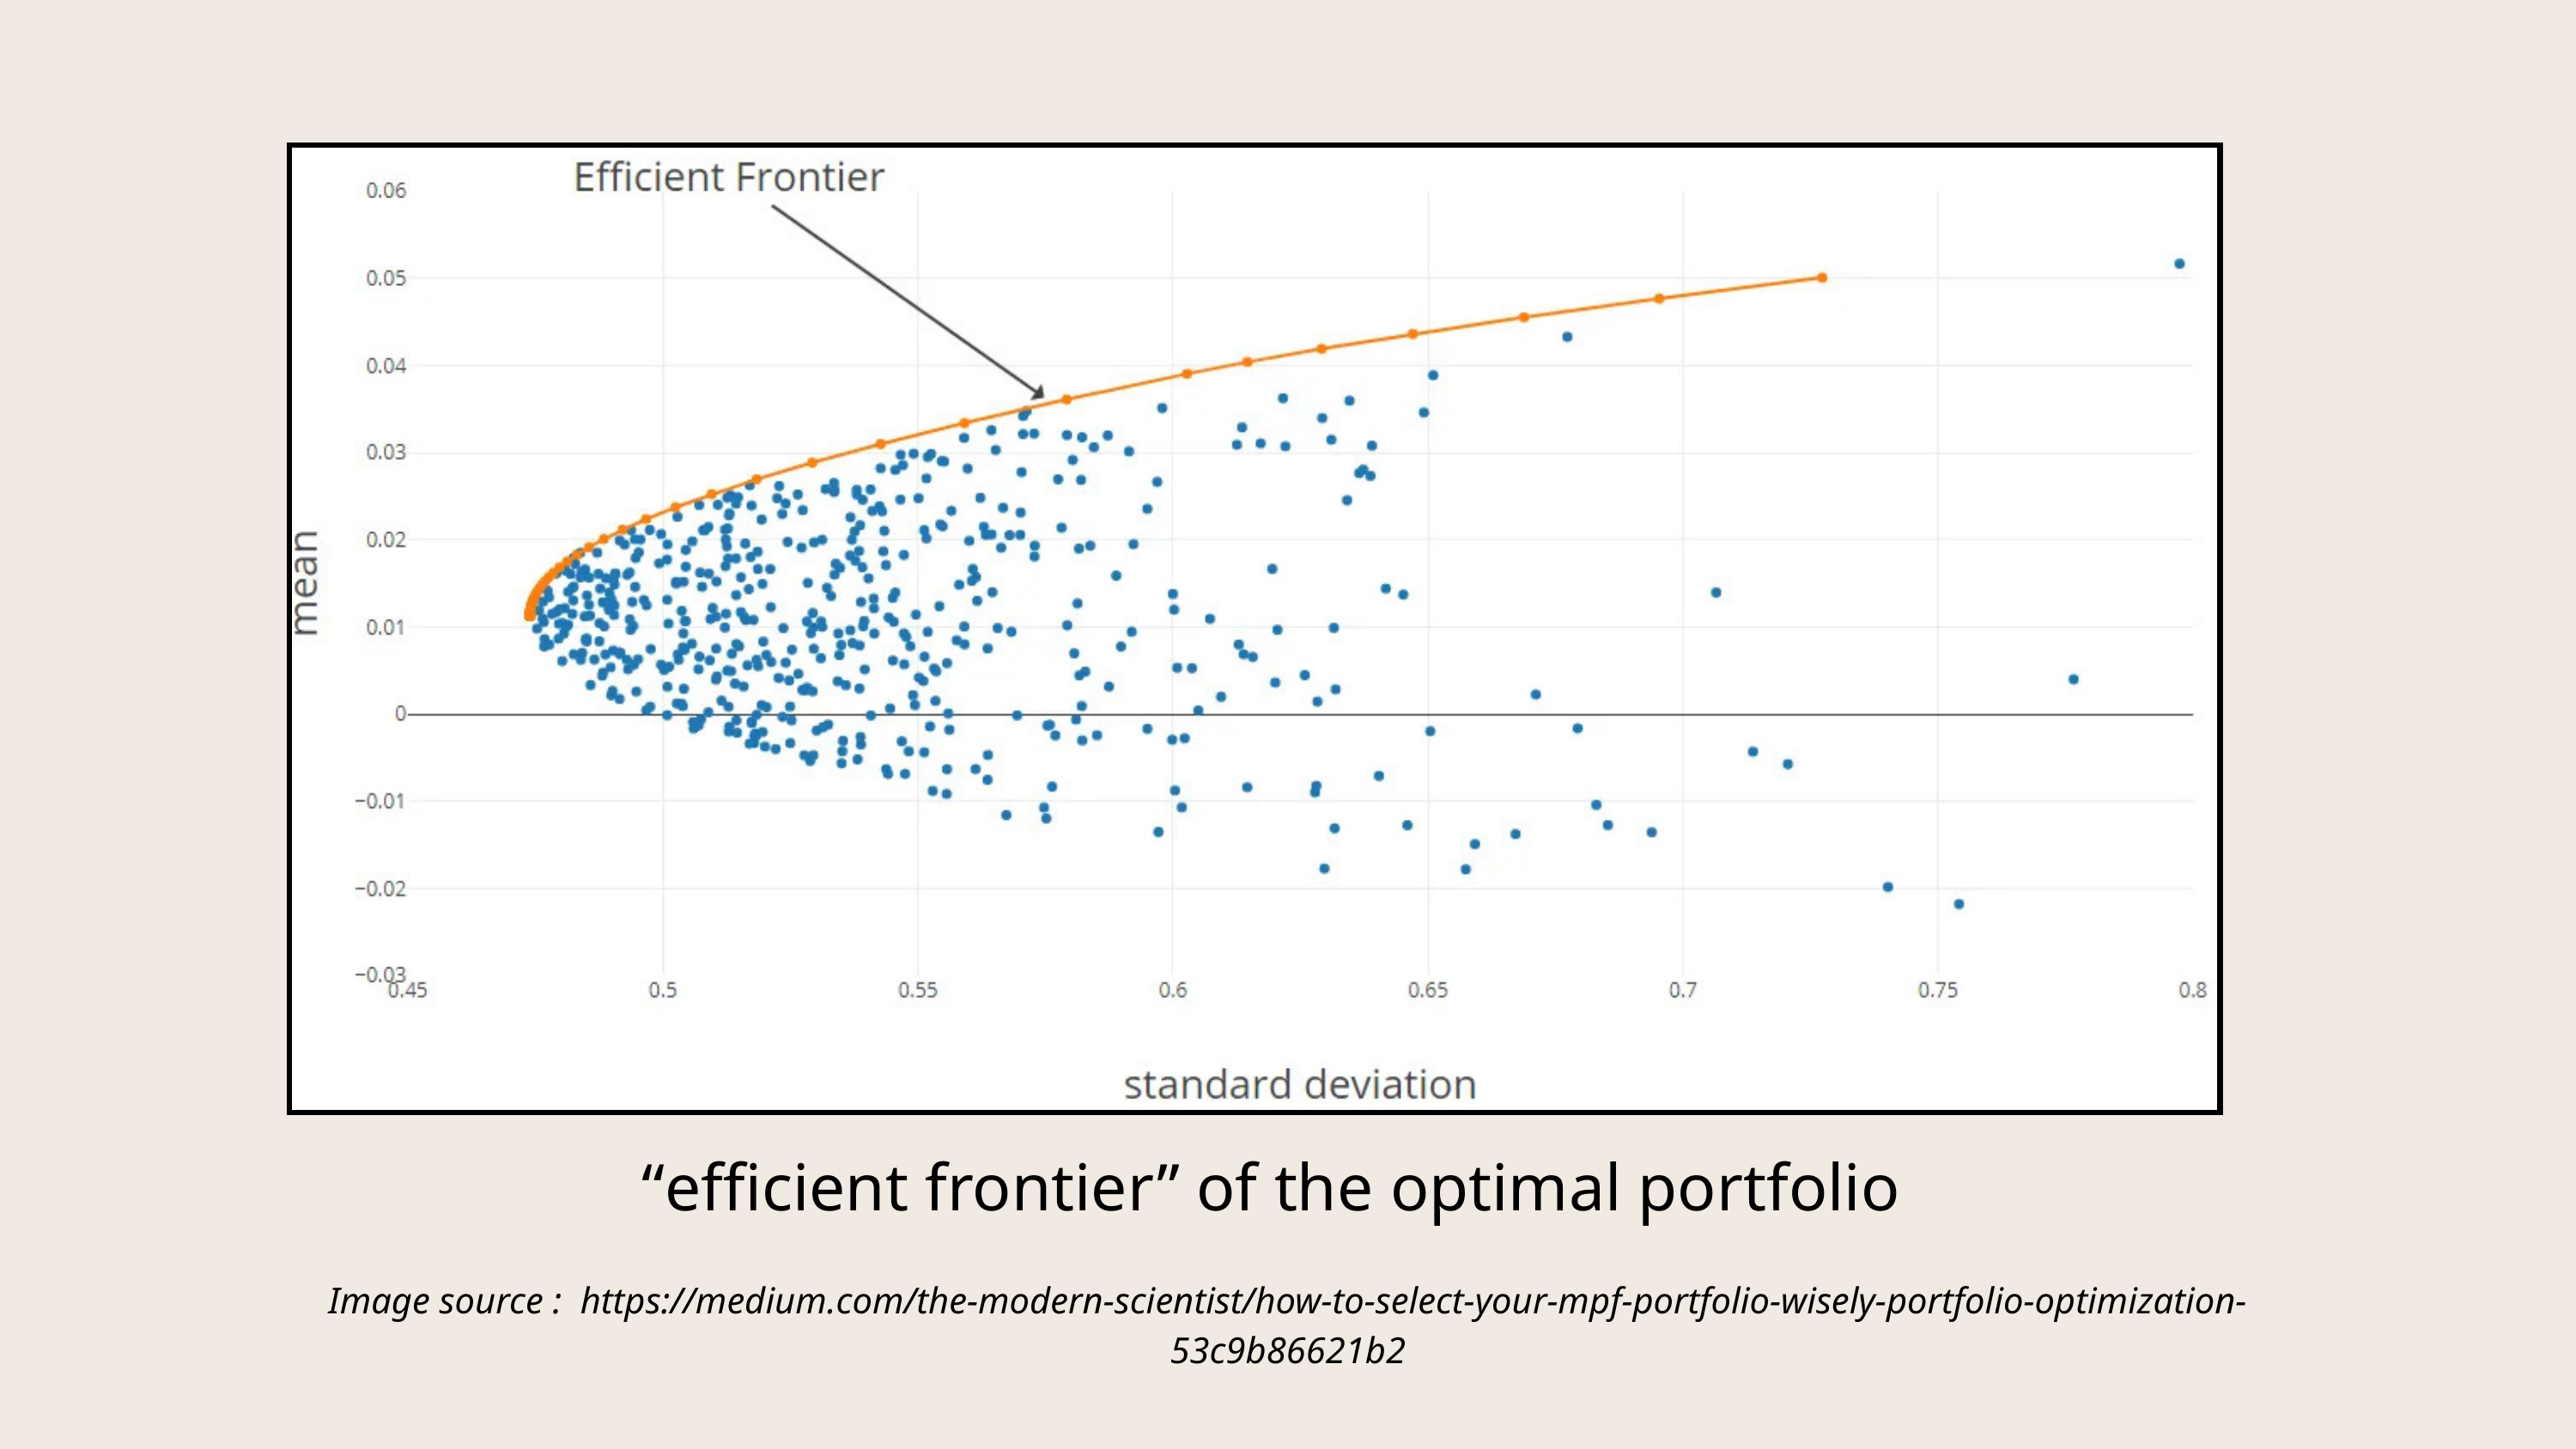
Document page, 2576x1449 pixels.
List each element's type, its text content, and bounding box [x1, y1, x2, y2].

text_box “efficient frontier” of the optimal portfolio [623, 1133, 1953, 1224]
text_box Image source : https://medium.com/the-modern-scientist/how-to-select-your-mpf-portfolio-wisely-portfolio-optimization-53c9b86621b2 [289, 1270, 2287, 1371]
text_box [289, 144, 2221, 1113]
